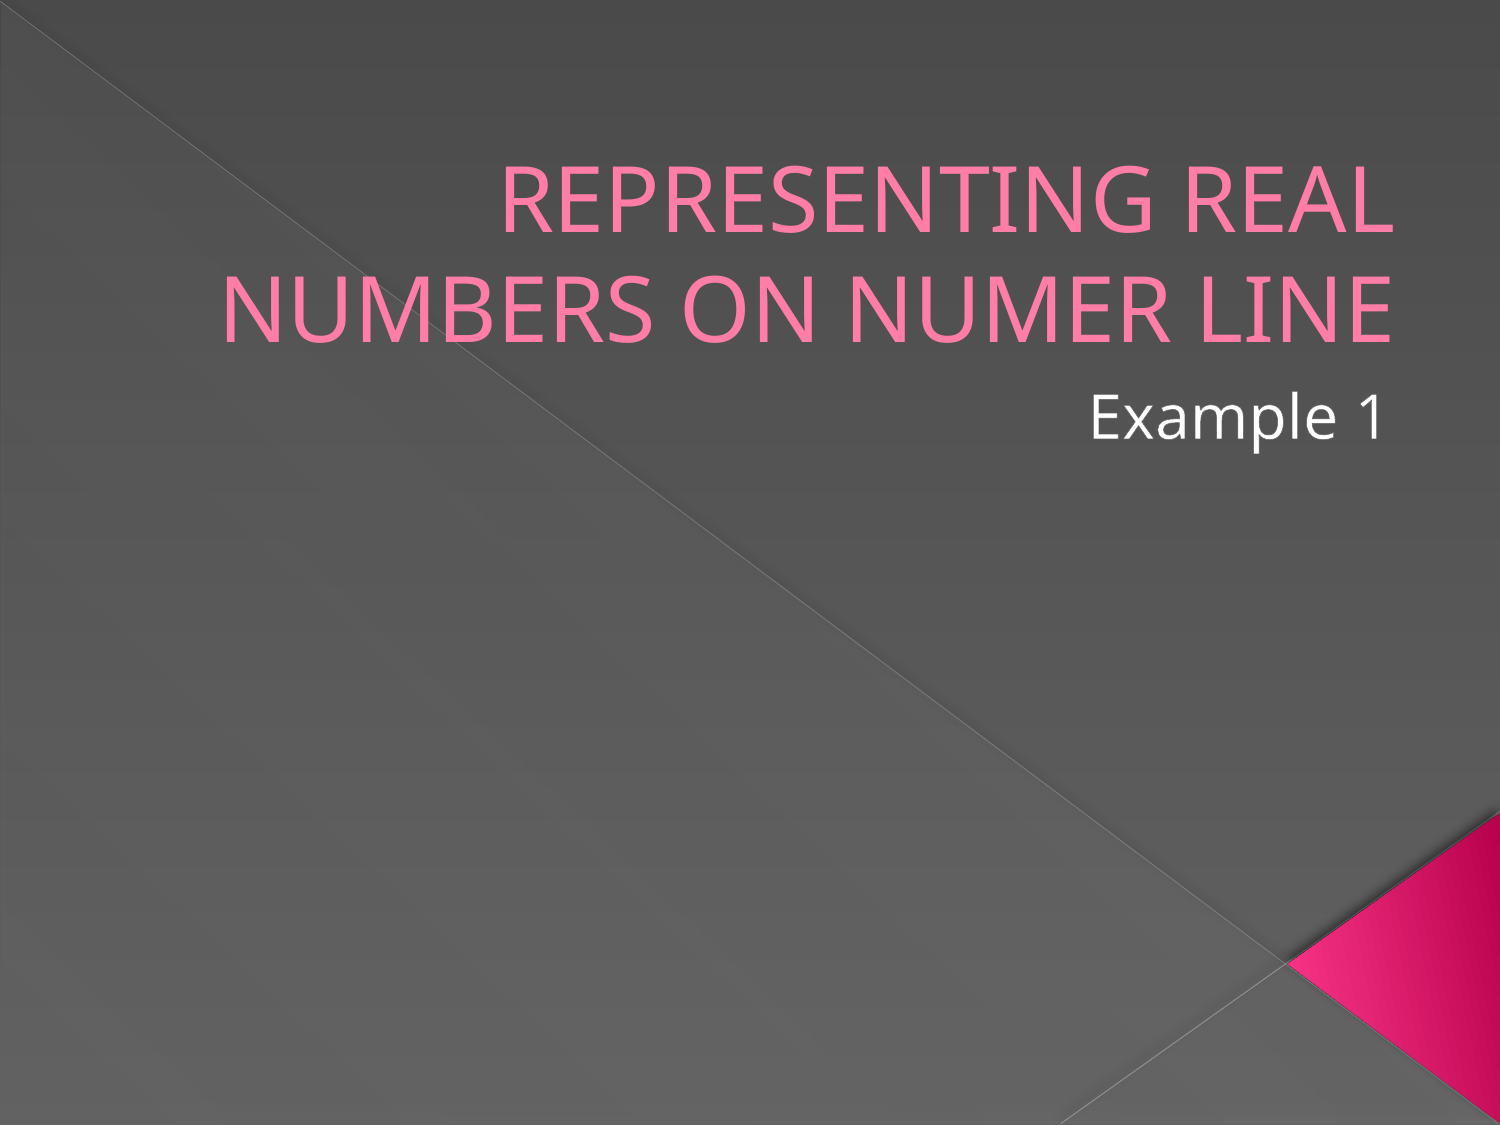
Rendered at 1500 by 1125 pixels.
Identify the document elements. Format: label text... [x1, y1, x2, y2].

title REPRESENTING REAL NUMBERS ON NUMER LINE [88, 127, 1412, 369]
subtitle Example 1 [88, 369, 1412, 657]
